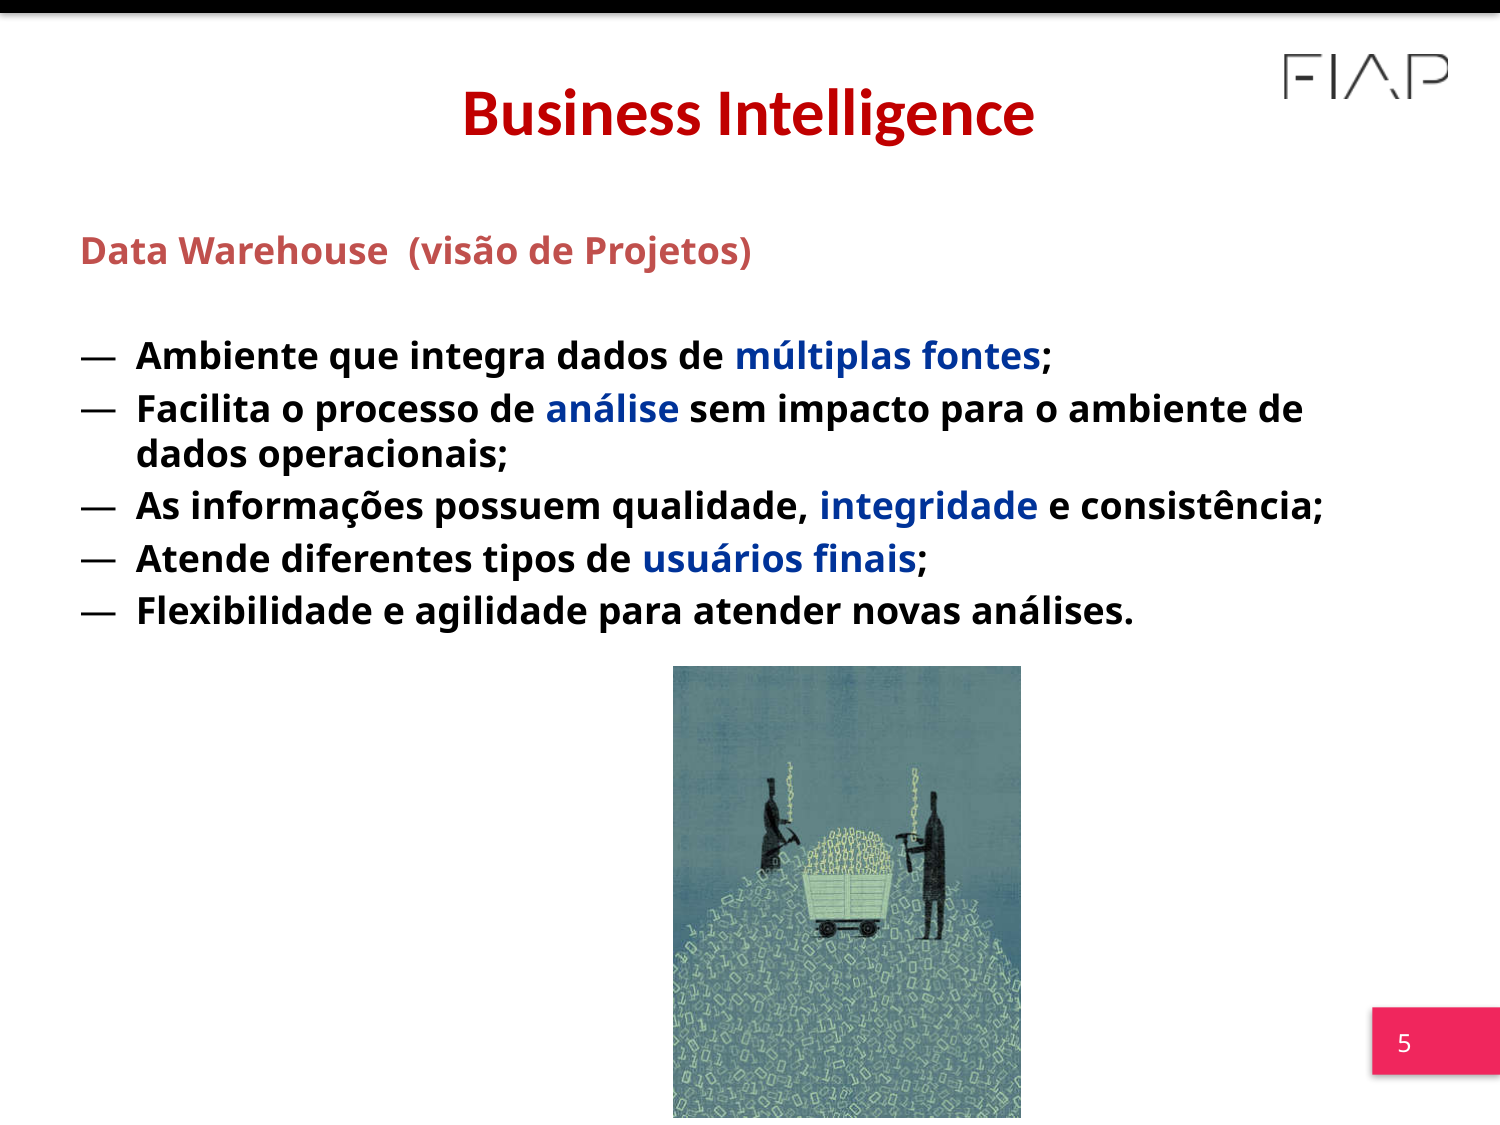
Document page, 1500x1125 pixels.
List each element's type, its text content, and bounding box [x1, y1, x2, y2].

picture [1283, 53, 1449, 99]
text_box Data Warehouse (visão de Projetos) Ambiente que integra dados de múltiplas fontes; Facilita o processo de análise sem impacto para o ambiente de dados operacionais; As informações possuem qualidade, integridade e consistência; Atende diferentes tipos de usuários finais; Flexibilidade e agilidade para atender novas análises. [64, 219, 1436, 1071]
text_box [0, 0, 1500, 14]
text_box [1372, 1007, 1500, 1075]
picture [673, 666, 1021, 1118]
text_box Business Intelligence [0, 61, 1500, 157]
